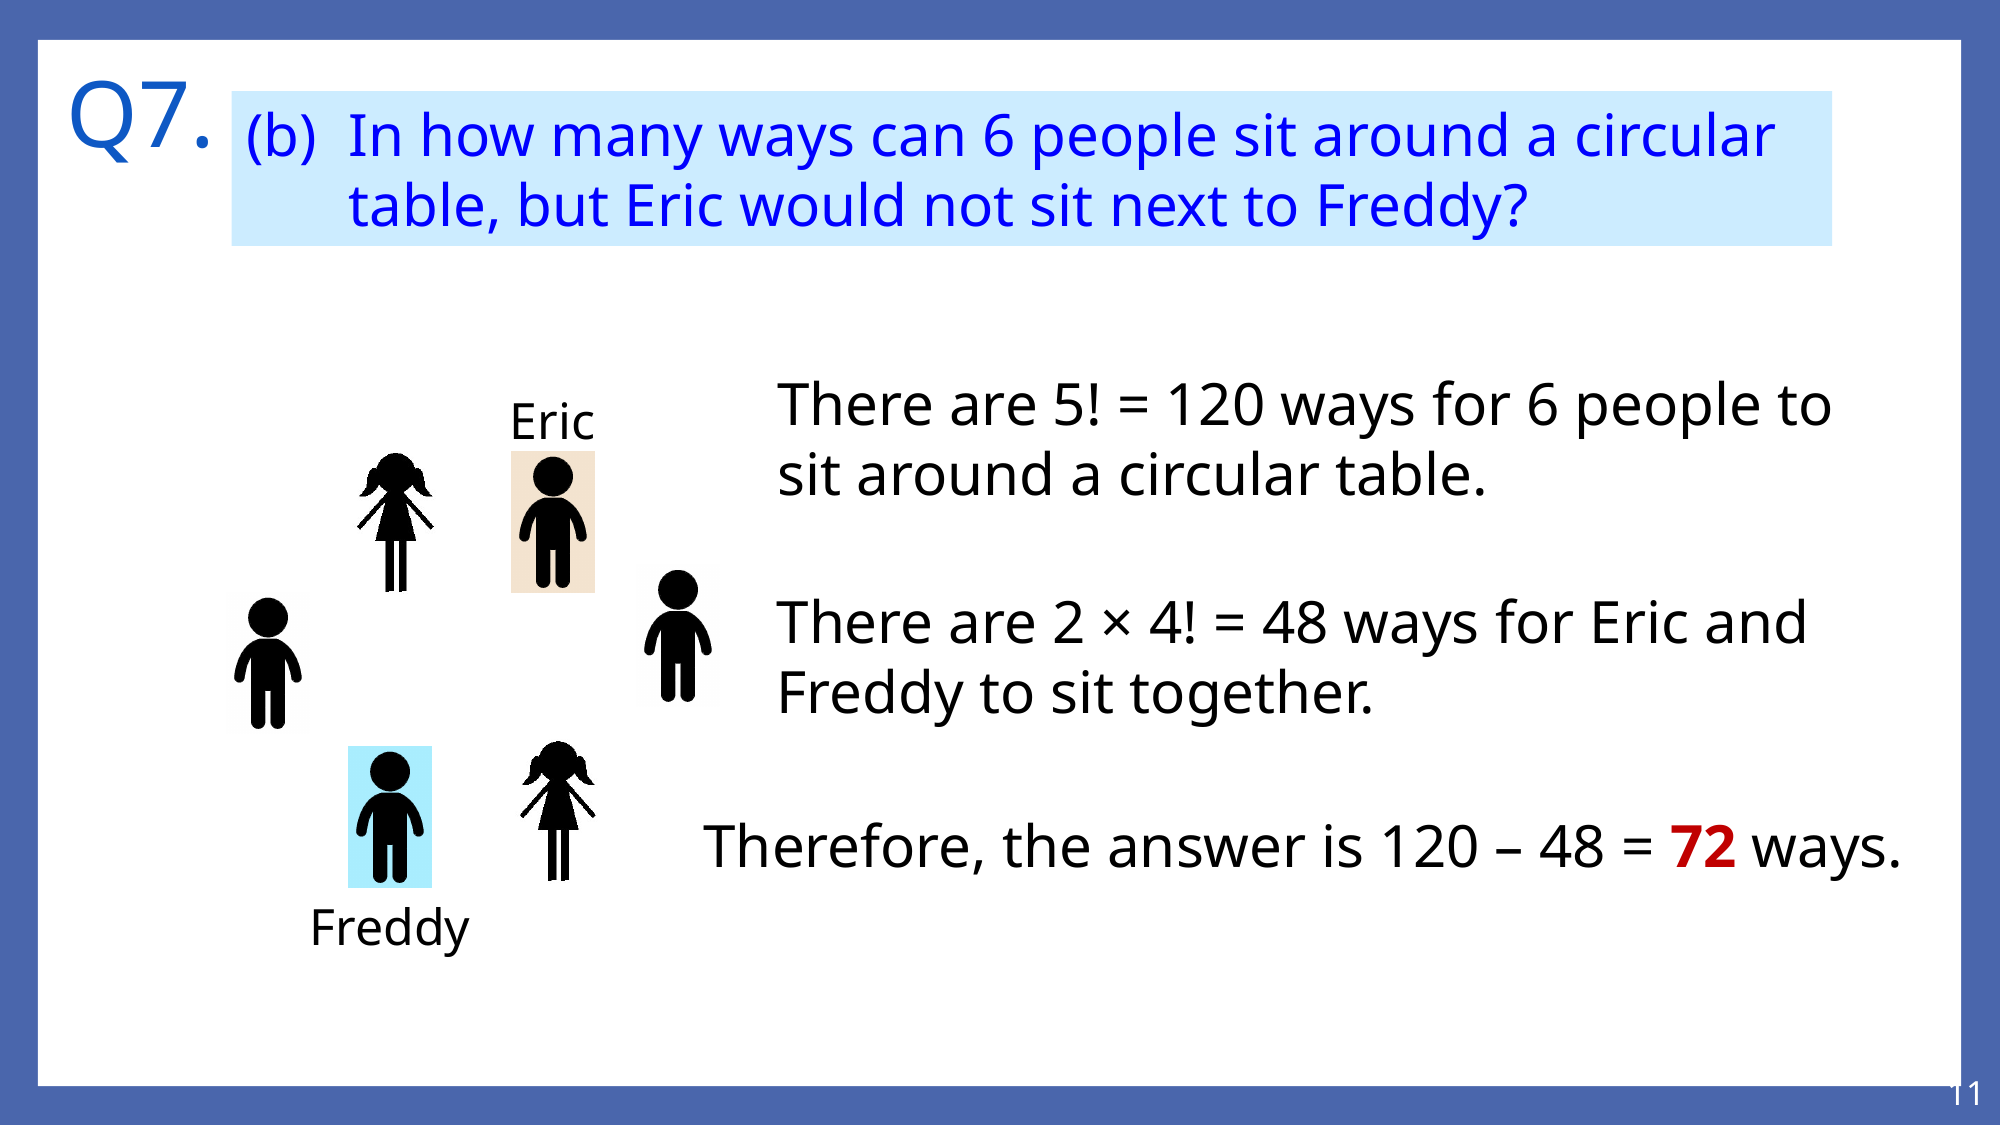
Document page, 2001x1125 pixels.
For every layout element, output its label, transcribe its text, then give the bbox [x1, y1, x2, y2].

title Q7. [51, 37, 232, 185]
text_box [225, 381, 720, 964]
text_box (b) In how many ways can 6 people sit around a circular table, but Eric would not sit next to Freddy? [231, 91, 1833, 246]
slide_number 11 [1720, 1065, 2000, 1125]
text_box There are 2 × 4! = 48 ways for Eric and Freddy to sit together. [761, 577, 1833, 733]
text_box Therefore, the answer is 120 – 48 = 72 ways. [725, 801, 1934, 887]
text_box There are 5! = 120 ways for 6 people to sit around a circular table. [762, 359, 1859, 514]
